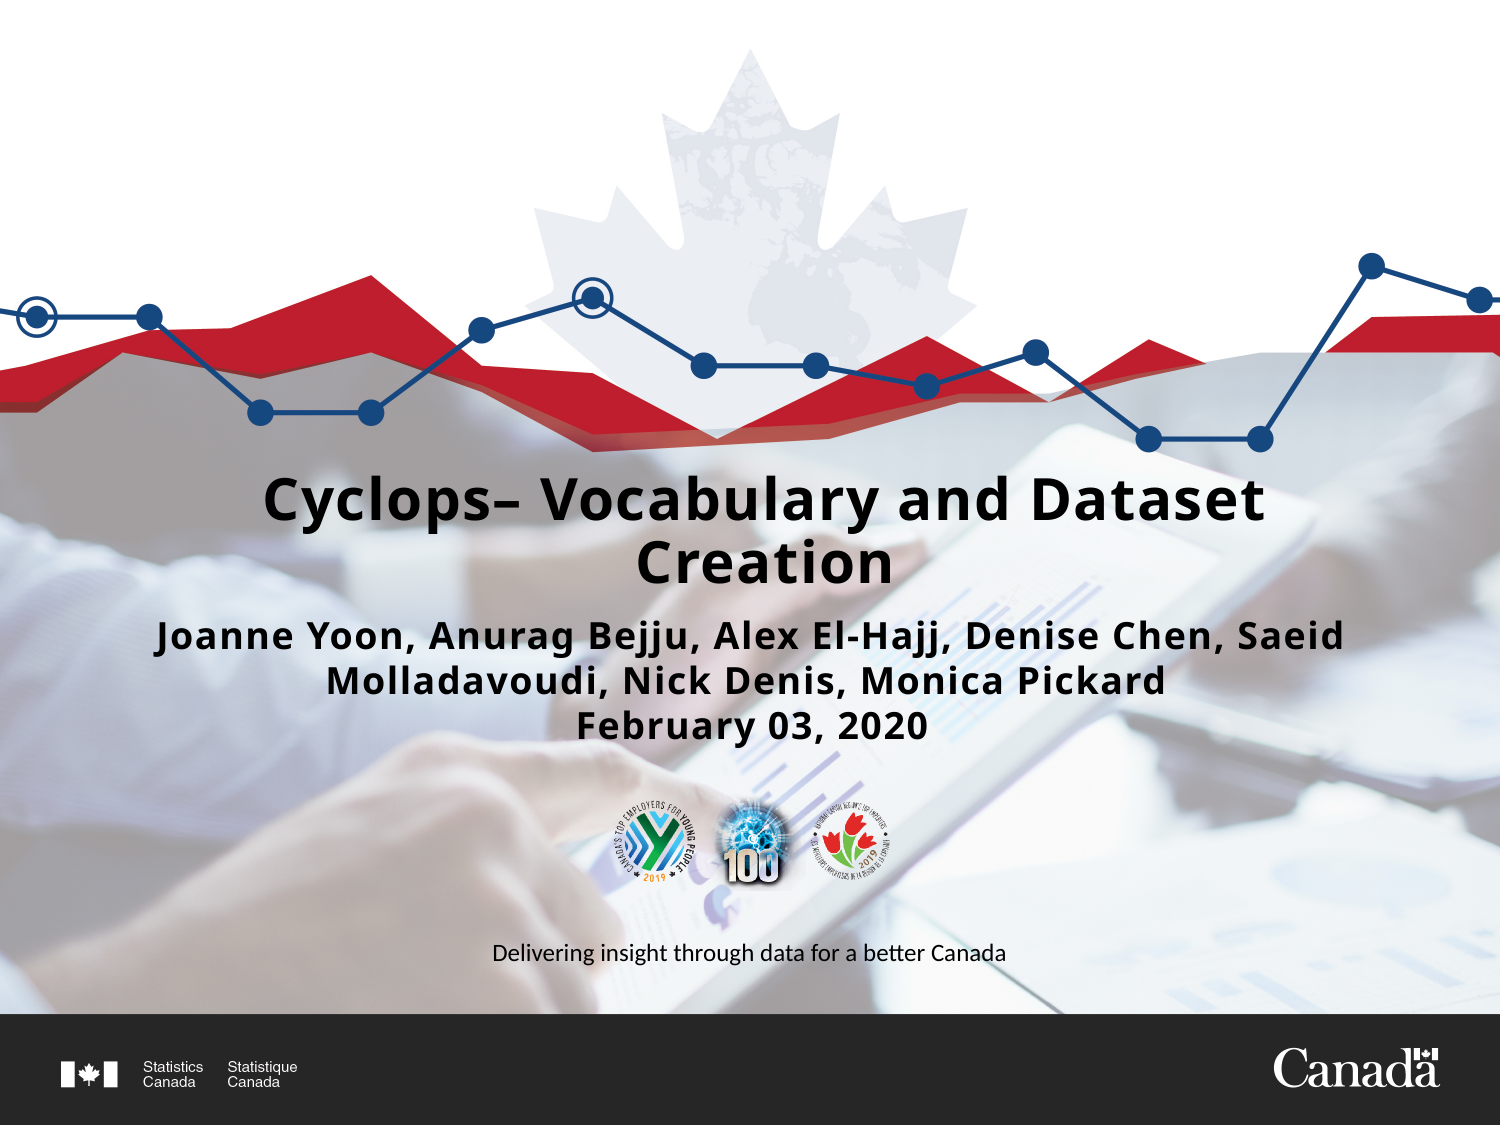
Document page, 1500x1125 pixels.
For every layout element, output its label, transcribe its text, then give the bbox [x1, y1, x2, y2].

picture [0, 0, 1500, 1125]
title Cyclops– Vocabulary and Dataset Creation [148, 433, 1383, 604]
subtitle Joanne Yoon, Anurag Bejju, Alex El-Hajj, Denise Chen, Saeid Molladavoudi, Nick Denis, Monica Pickard February 03, 2020 [109, 604, 1396, 779]
